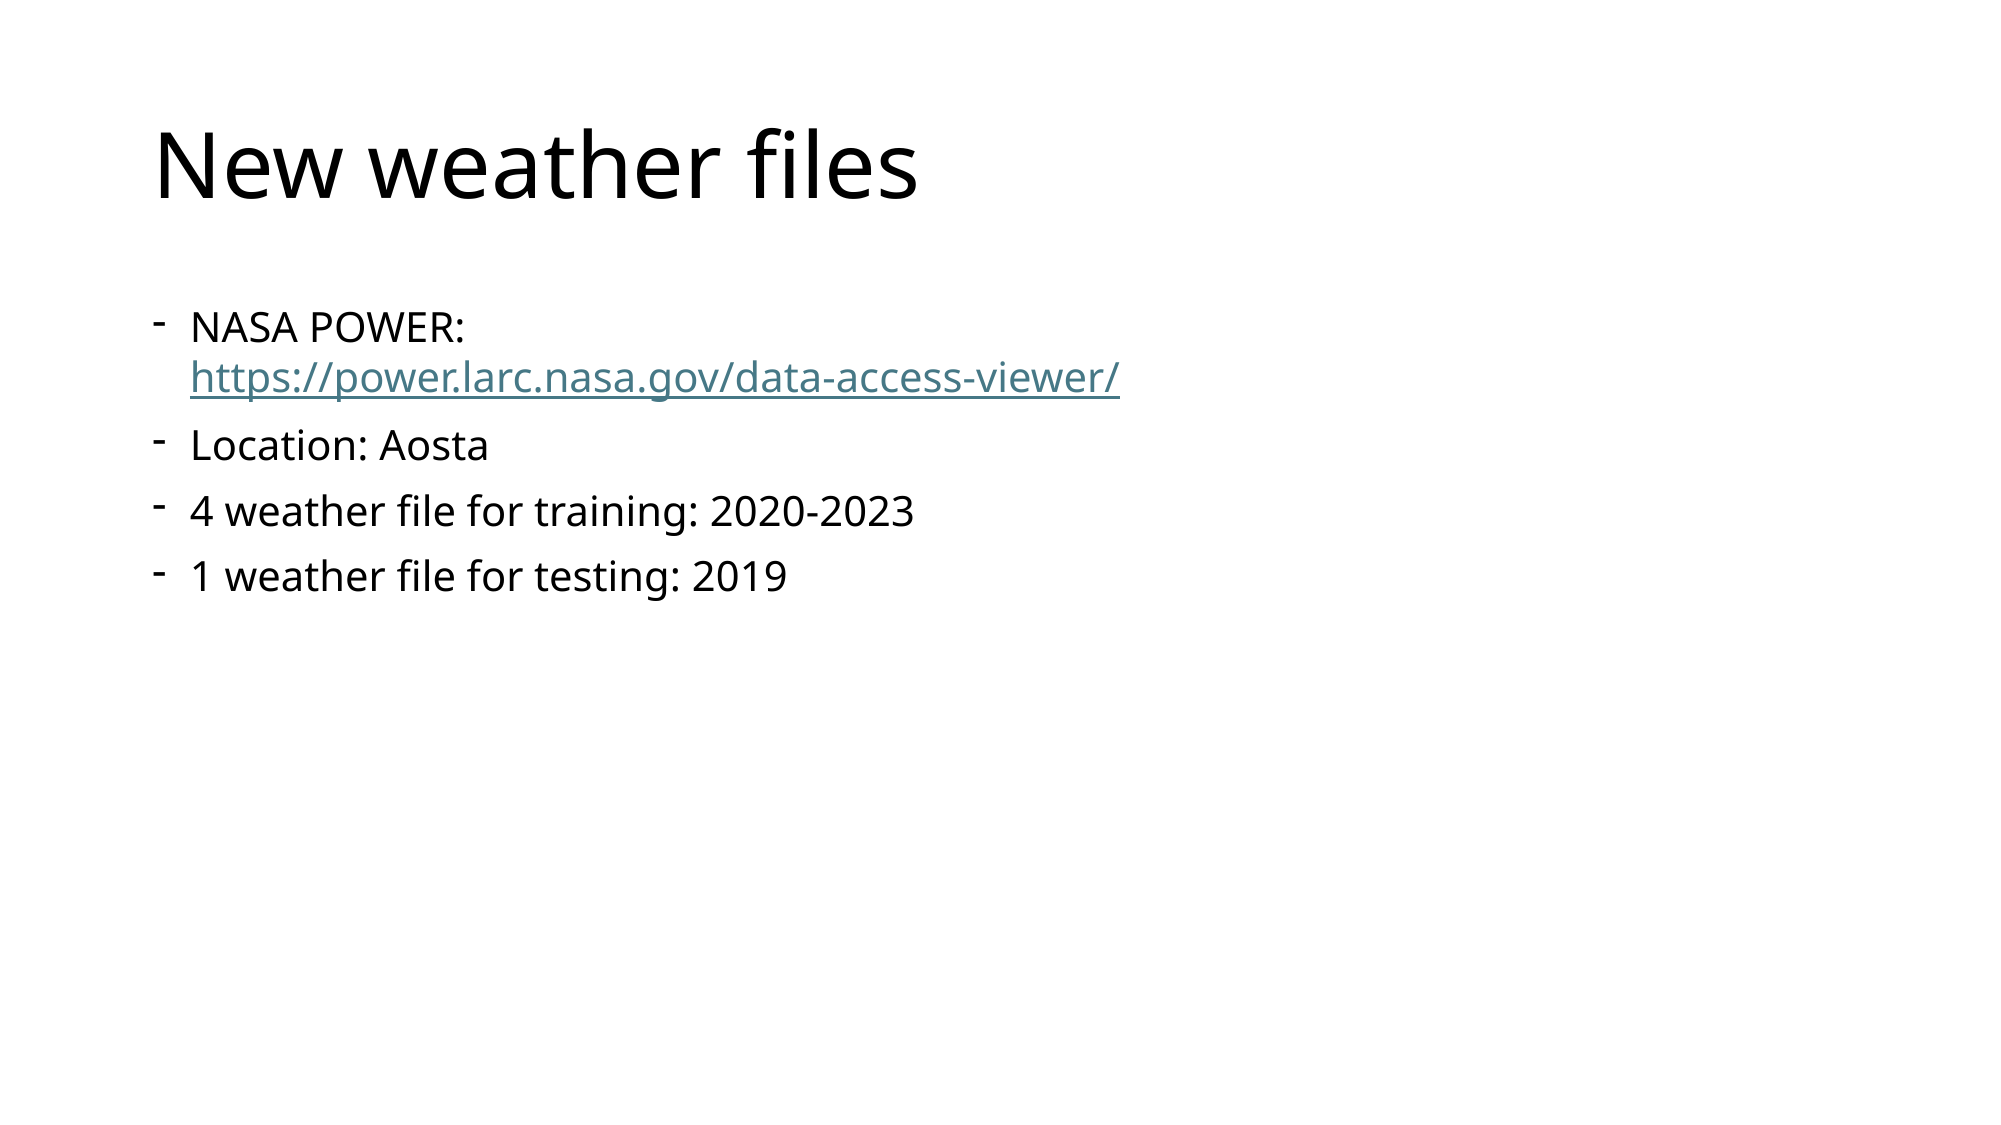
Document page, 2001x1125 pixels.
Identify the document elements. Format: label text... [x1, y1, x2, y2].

list NASA POWER: https://power.larc.nasa.gov/data-access-viewer/ Location: Aosta 4 weather file for training: 2020-2023 1 weather file for testing: 2019 [137, 299, 1863, 1014]
title New weather files [137, 59, 1863, 278]
